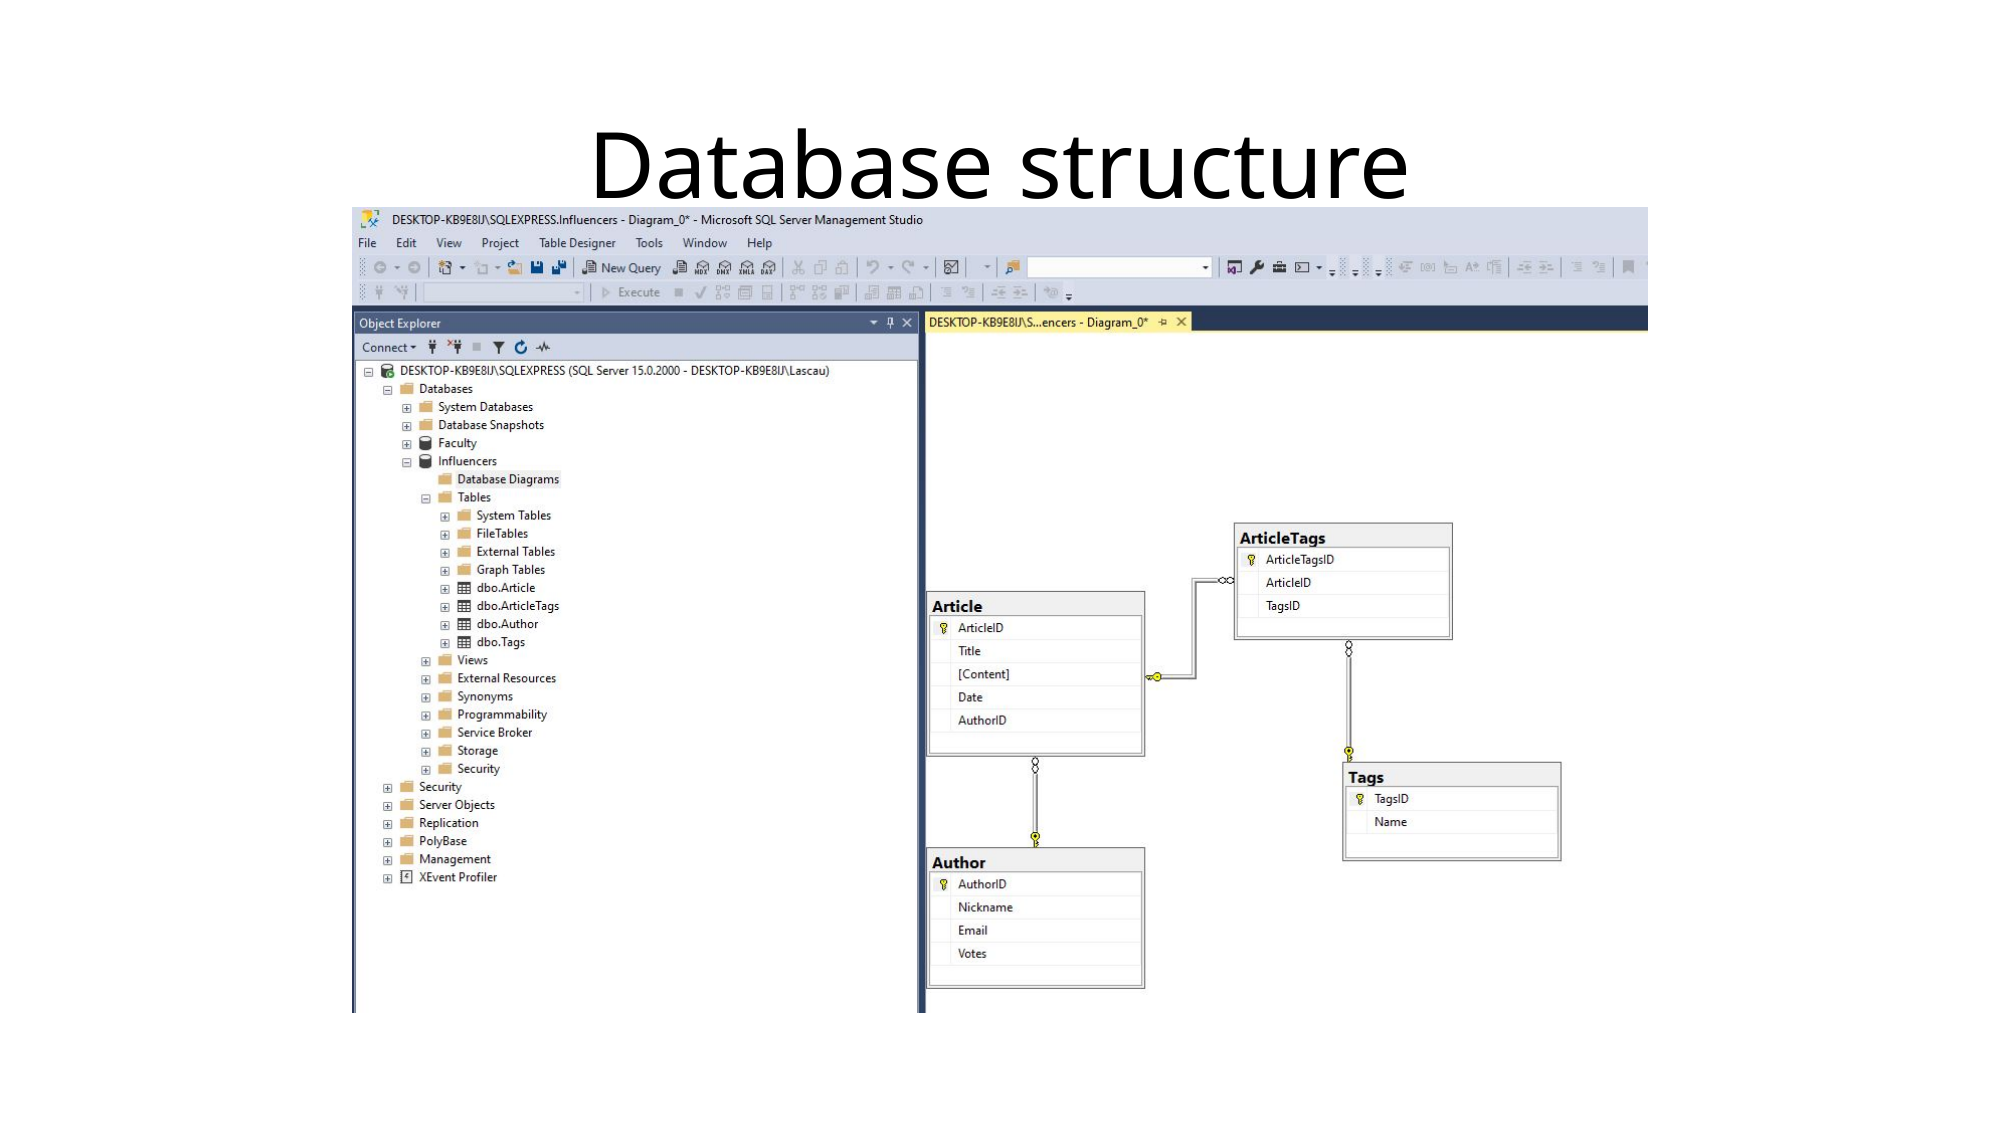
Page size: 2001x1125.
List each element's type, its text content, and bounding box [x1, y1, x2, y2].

title Database structure [137, 59, 1863, 278]
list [352, 207, 1648, 1013]
